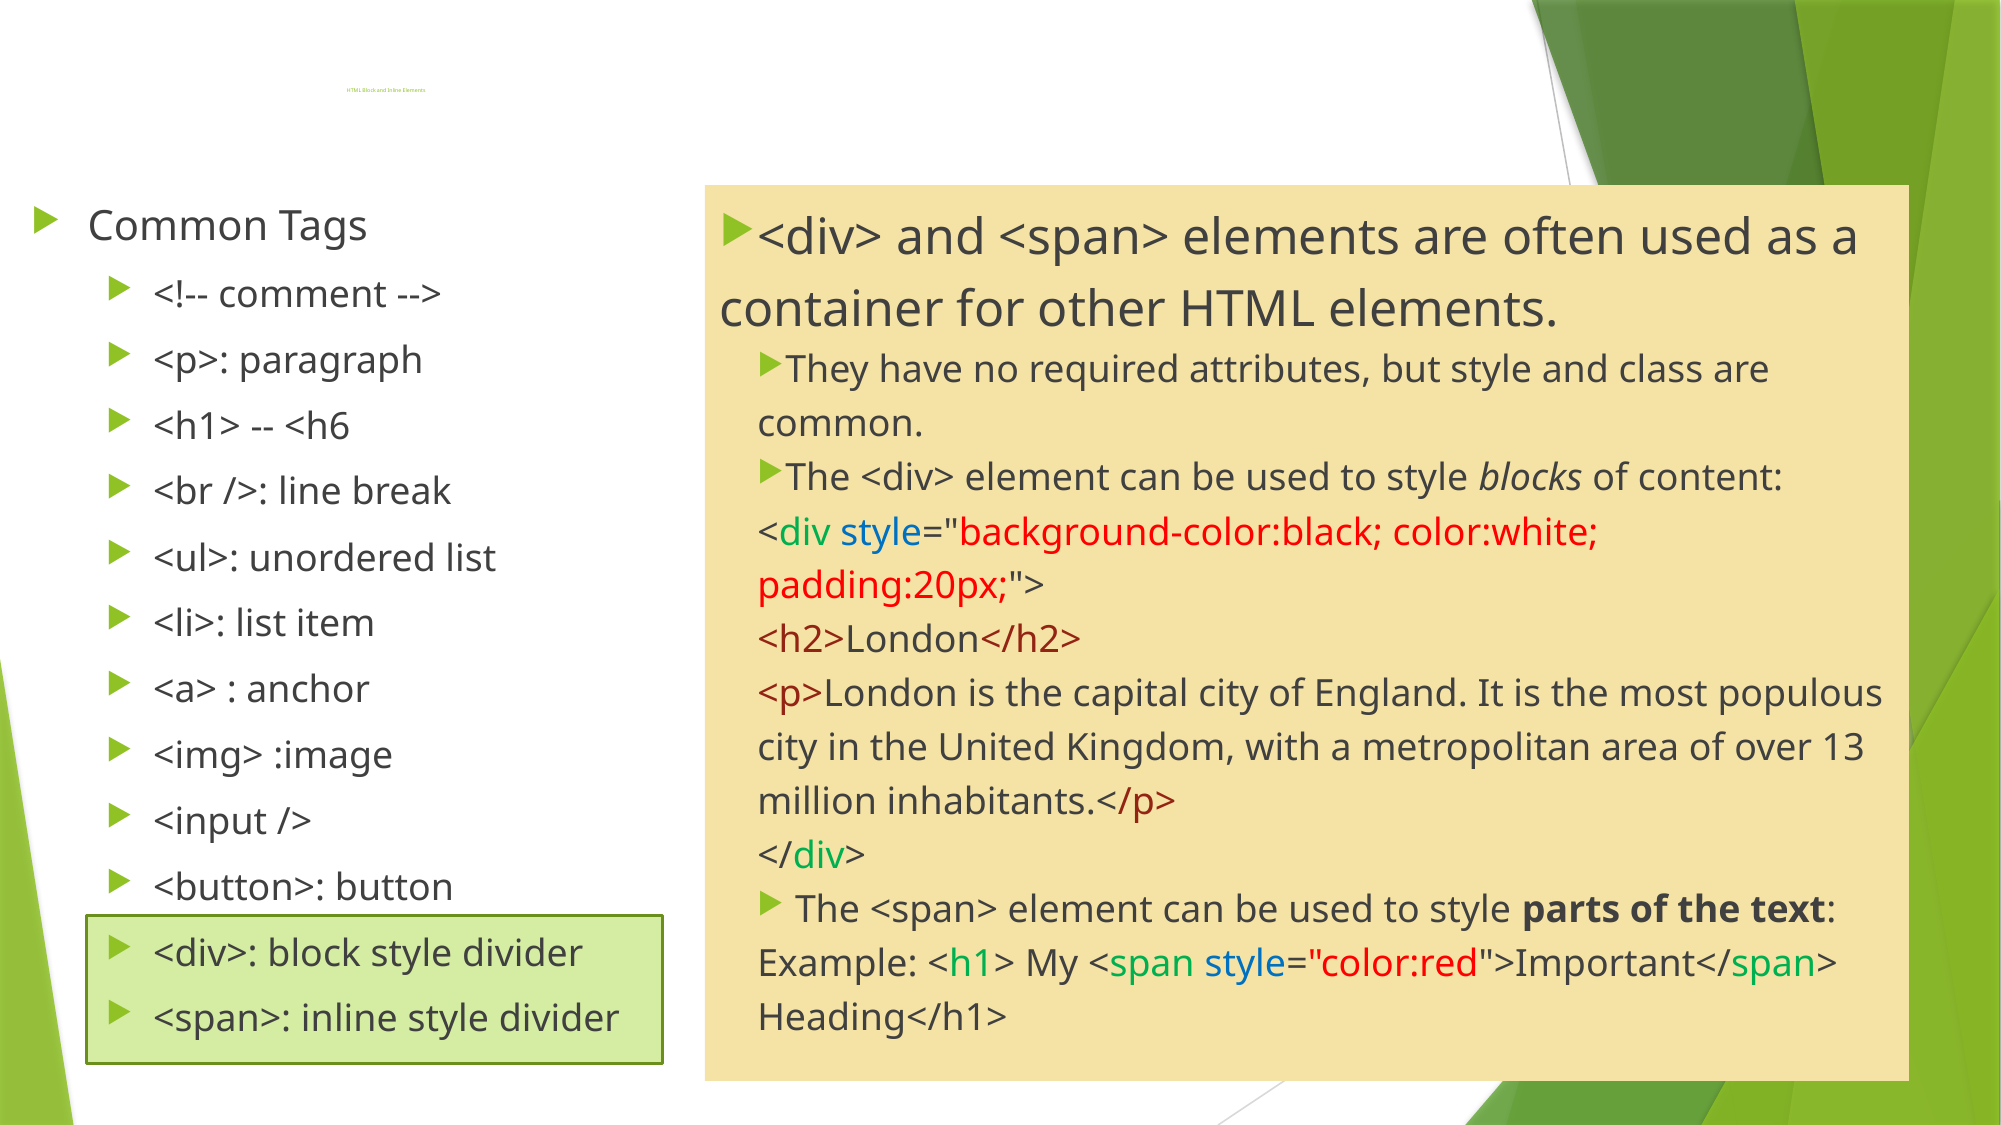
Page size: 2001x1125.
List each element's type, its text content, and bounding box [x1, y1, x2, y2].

title HTML Block and Inline Elements [331, 79, 1572, 109]
text_box Common Tags <!-- comment --> <p>: paragraph <h1> -- <h6 <br />: line break <ul>: unordered list <li>: list item <a> : anchor <img> :image <input /> <button>: button <div>: block style divider <span>: inline style divider [16, 191, 886, 1088]
list <div> and <span> elements are often used as a container for other HTML elements. They have no required attributes, but style and class are common. The <div> element can be used to style blocks of content: <div style="background-color:black; color:white; padding:20px;"> <h2>London</h2> <p>London is the capital city of England. It is the most populous city in the United Kingdom, with a metropolitan area of over 13 million inhabitants.</p> </div> The <span> element can be used to style parts of the text: Example: <h1> My <span style="color:red">Important</span> Heading</h1> [704, 185, 1909, 1081]
